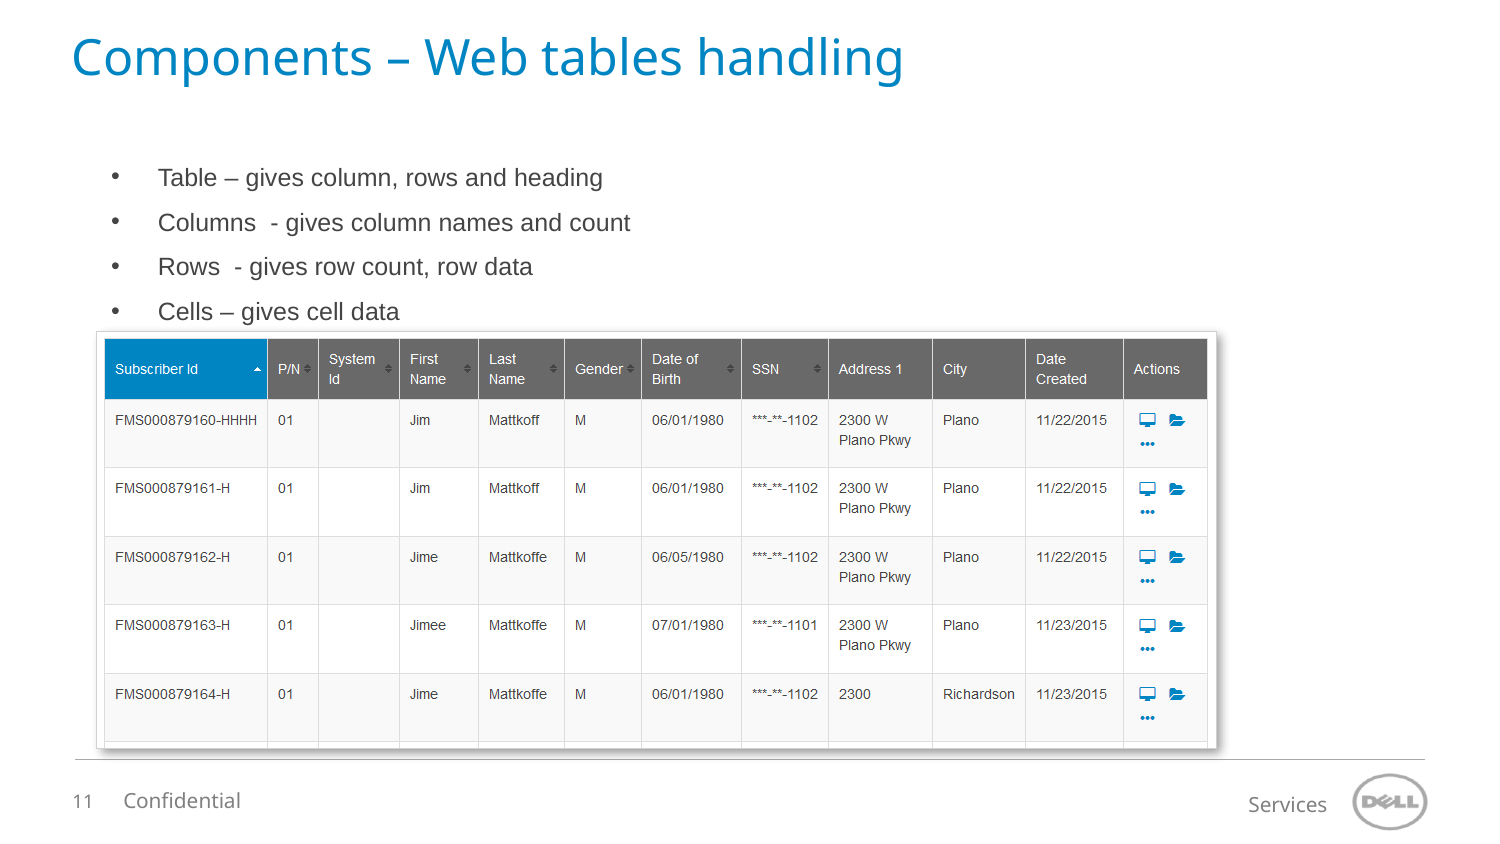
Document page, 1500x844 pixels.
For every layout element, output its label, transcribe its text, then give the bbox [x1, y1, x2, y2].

text_box Table – gives column, rows and heading Columns - gives column names and count Rows - gives row count, row data Cells – gives cell data [96, 138, 1304, 378]
picture [96, 330, 1216, 749]
title Components – Web tables handling [71, 31, 1426, 87]
picture [1343, 766, 1438, 837]
